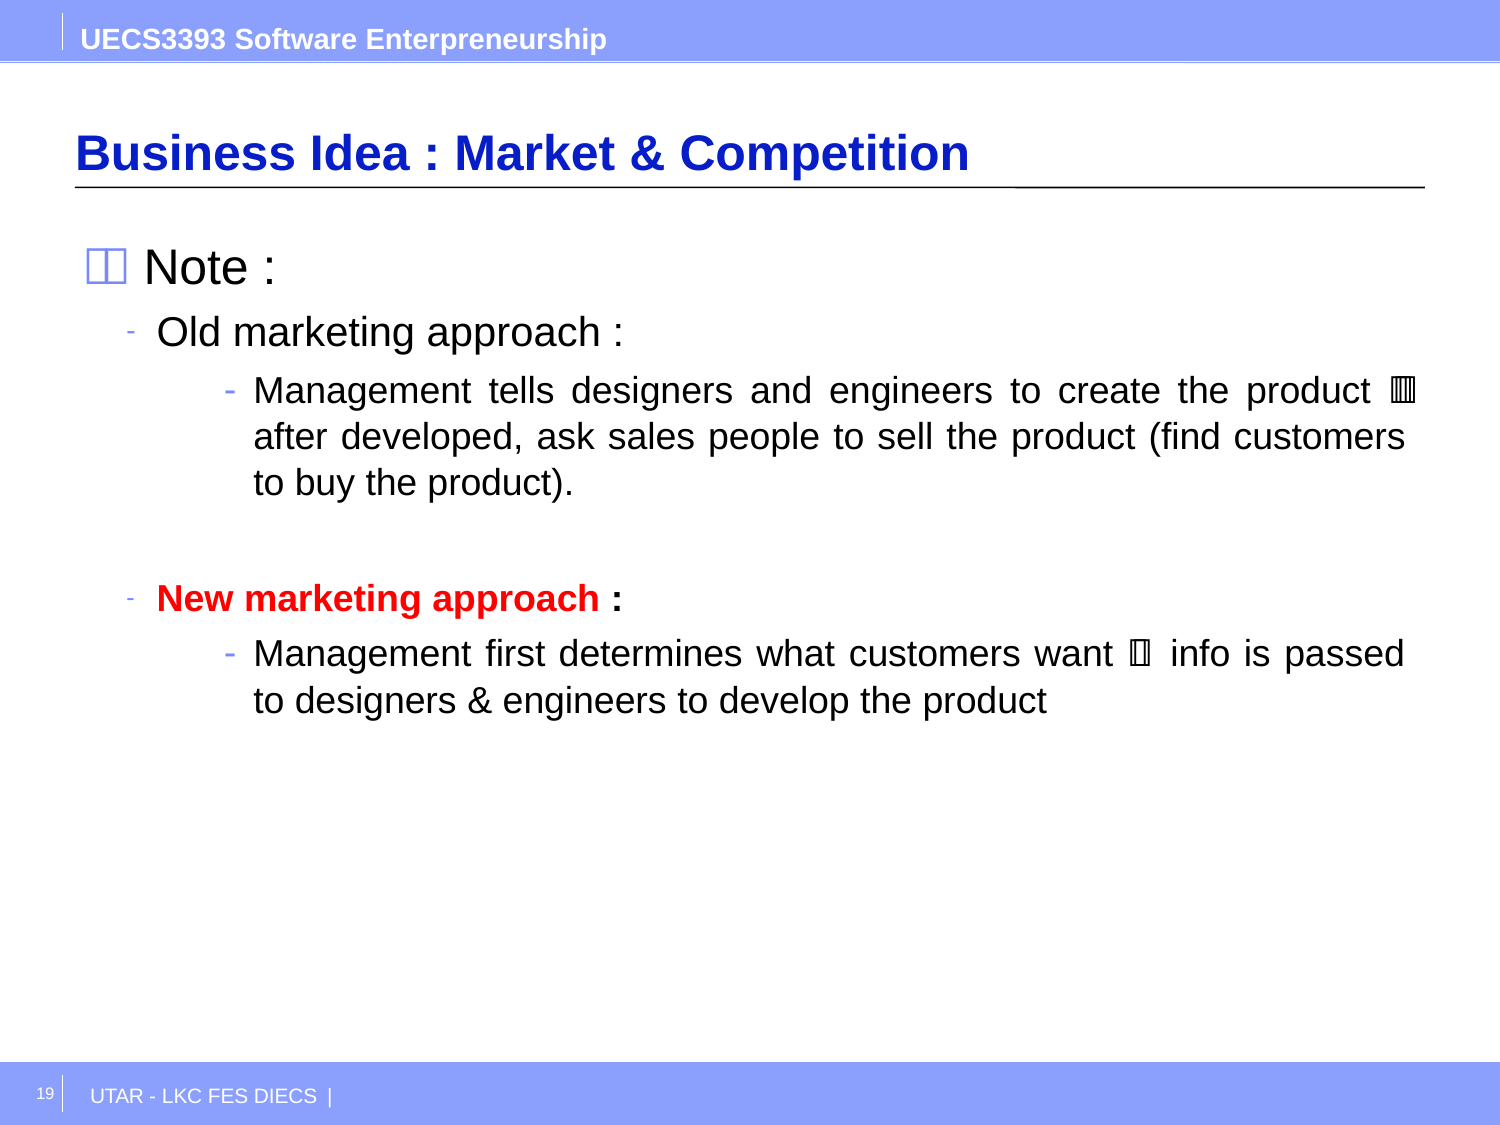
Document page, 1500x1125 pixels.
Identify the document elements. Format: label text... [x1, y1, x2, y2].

slide_number 19 [31, 1082, 59, 1125]
footer UTAR - LKC FES DIECS | [87, 1083, 340, 1125]
title Business Idea : Market & Competition [72, 117, 975, 308]
text_box [0, 0, 1500, 61]
text_box UECS3393 Software Enterpreneurship [78, 17, 611, 55]
text_box [0, 1063, 1500, 1125]
text_box  Note : Old marketing approach : Management tells designers and engineers to create the product  after developed, ask sales people to sell the product (find customers to buy the product). New marketing approach : Management first determines what customers want  info is passed to designers & engineers to develop the product [80, 220, 1420, 721]
